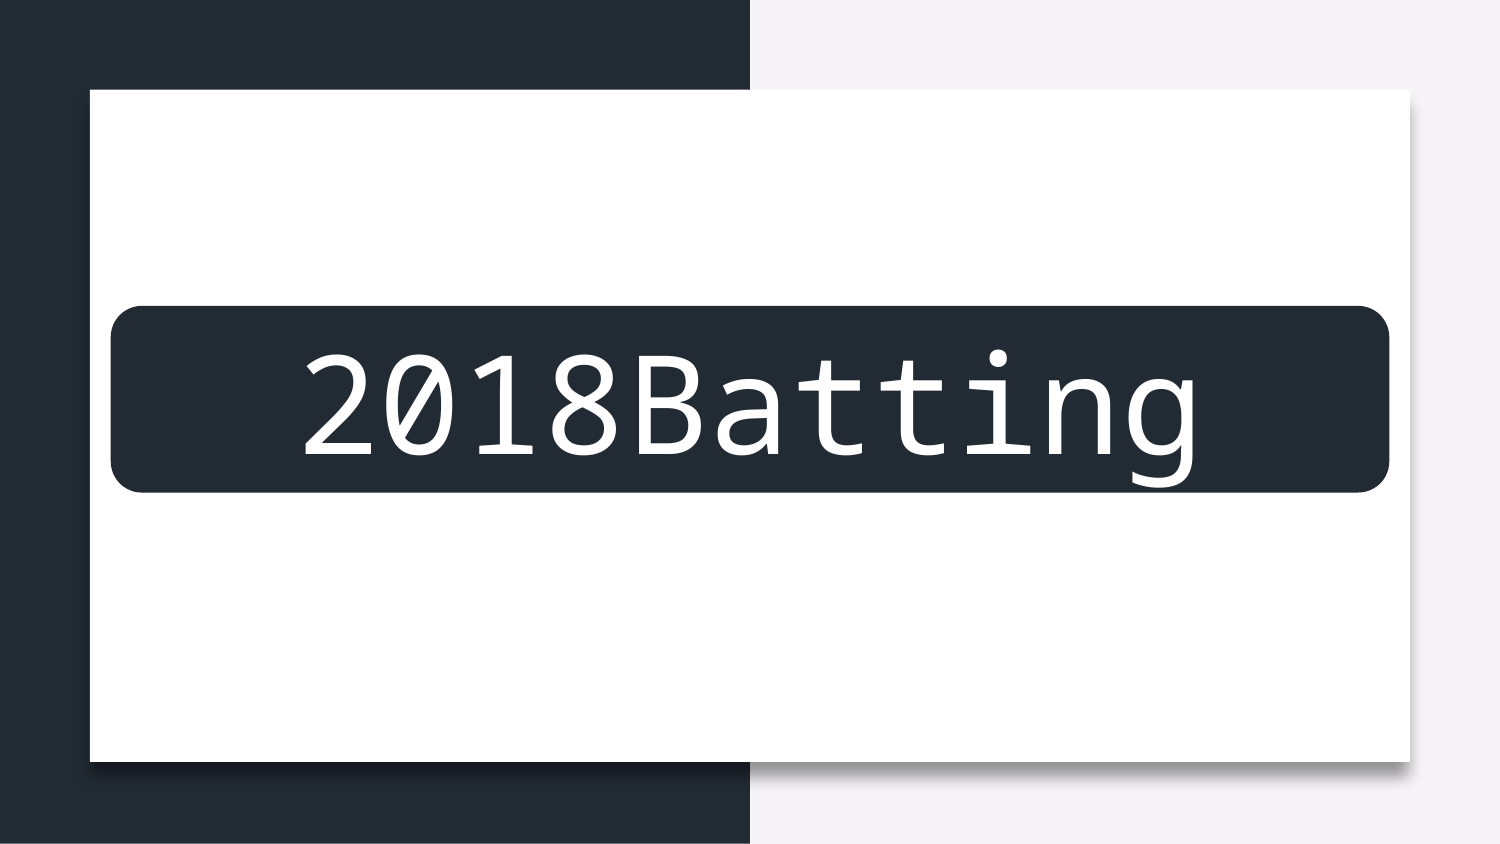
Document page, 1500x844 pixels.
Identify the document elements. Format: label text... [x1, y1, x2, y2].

text_box [89, 89, 1411, 763]
text_box 2018Batting [109, 304, 1391, 494]
